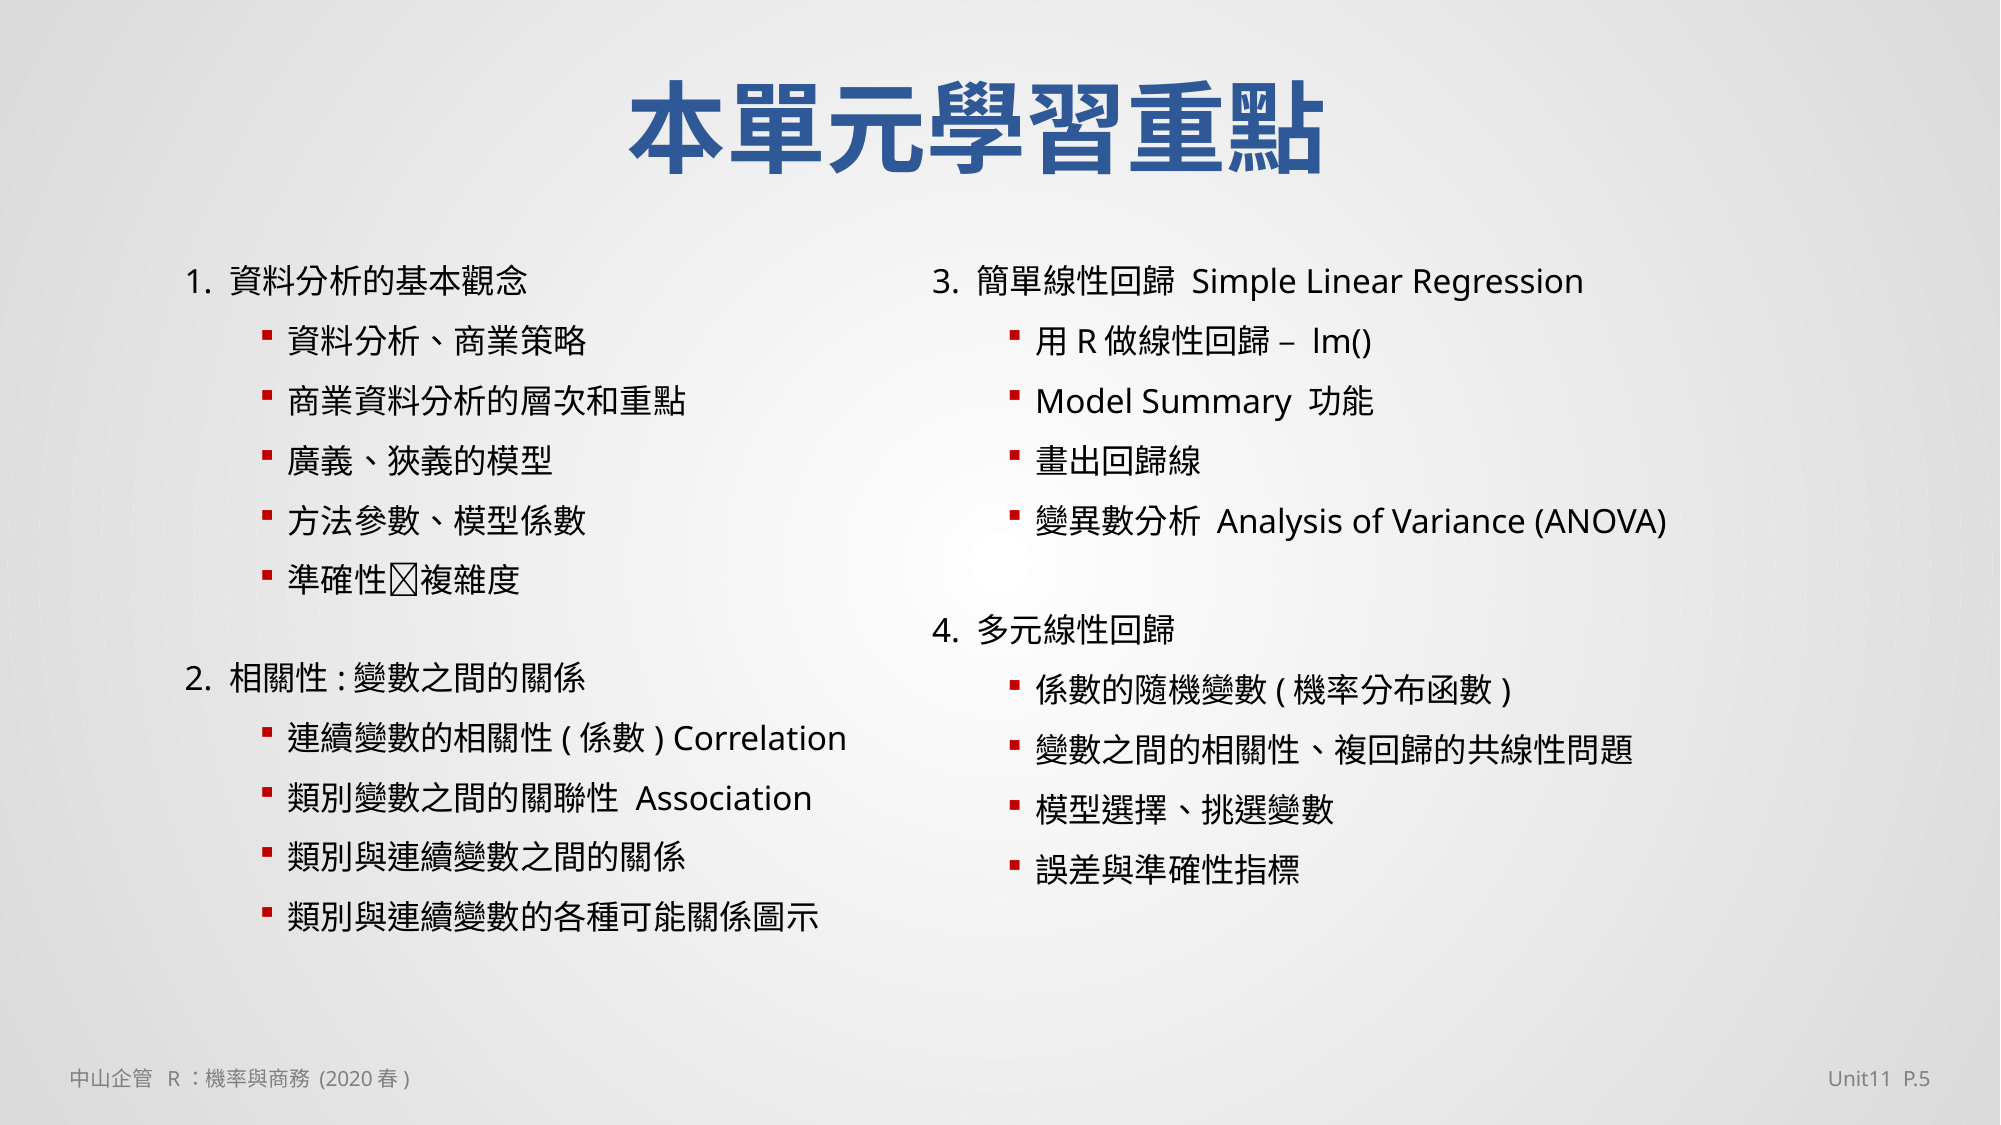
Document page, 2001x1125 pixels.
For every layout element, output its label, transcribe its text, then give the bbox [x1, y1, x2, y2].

title 本單元學習重點 [338, 54, 1615, 197]
text_box 4. 多元線性回歸 係數的隨機變數(機率分布函數) 變數之間的相關性、複回歸的共線性問題 模型選擇、挑選變數 誤差與準確性指標 [917, 582, 1720, 897]
text_box 3. 簡單線性回歸 Simple Linear Regression 用R做線性回歸 – lm() Model Summary 功能 畫出回歸線 變異數分析 Analysis of Variance (ANOVA) [917, 232, 1720, 547]
text_box 2. 相關性:變數之間的關係 連續變數的相關性(係數) Correlation 類別變數之間的關聯性 Association 類別與連續變數之間的關係 類別與連續變數的各種可能關係圖示 [169, 629, 882, 944]
text_box 1. 資料分析的基本觀念 資料分析、商業策略 商業資料分析的層次和重點 廣義、狹義的模型 方法參數、模型係數 準確性複雜度 [169, 232, 882, 607]
